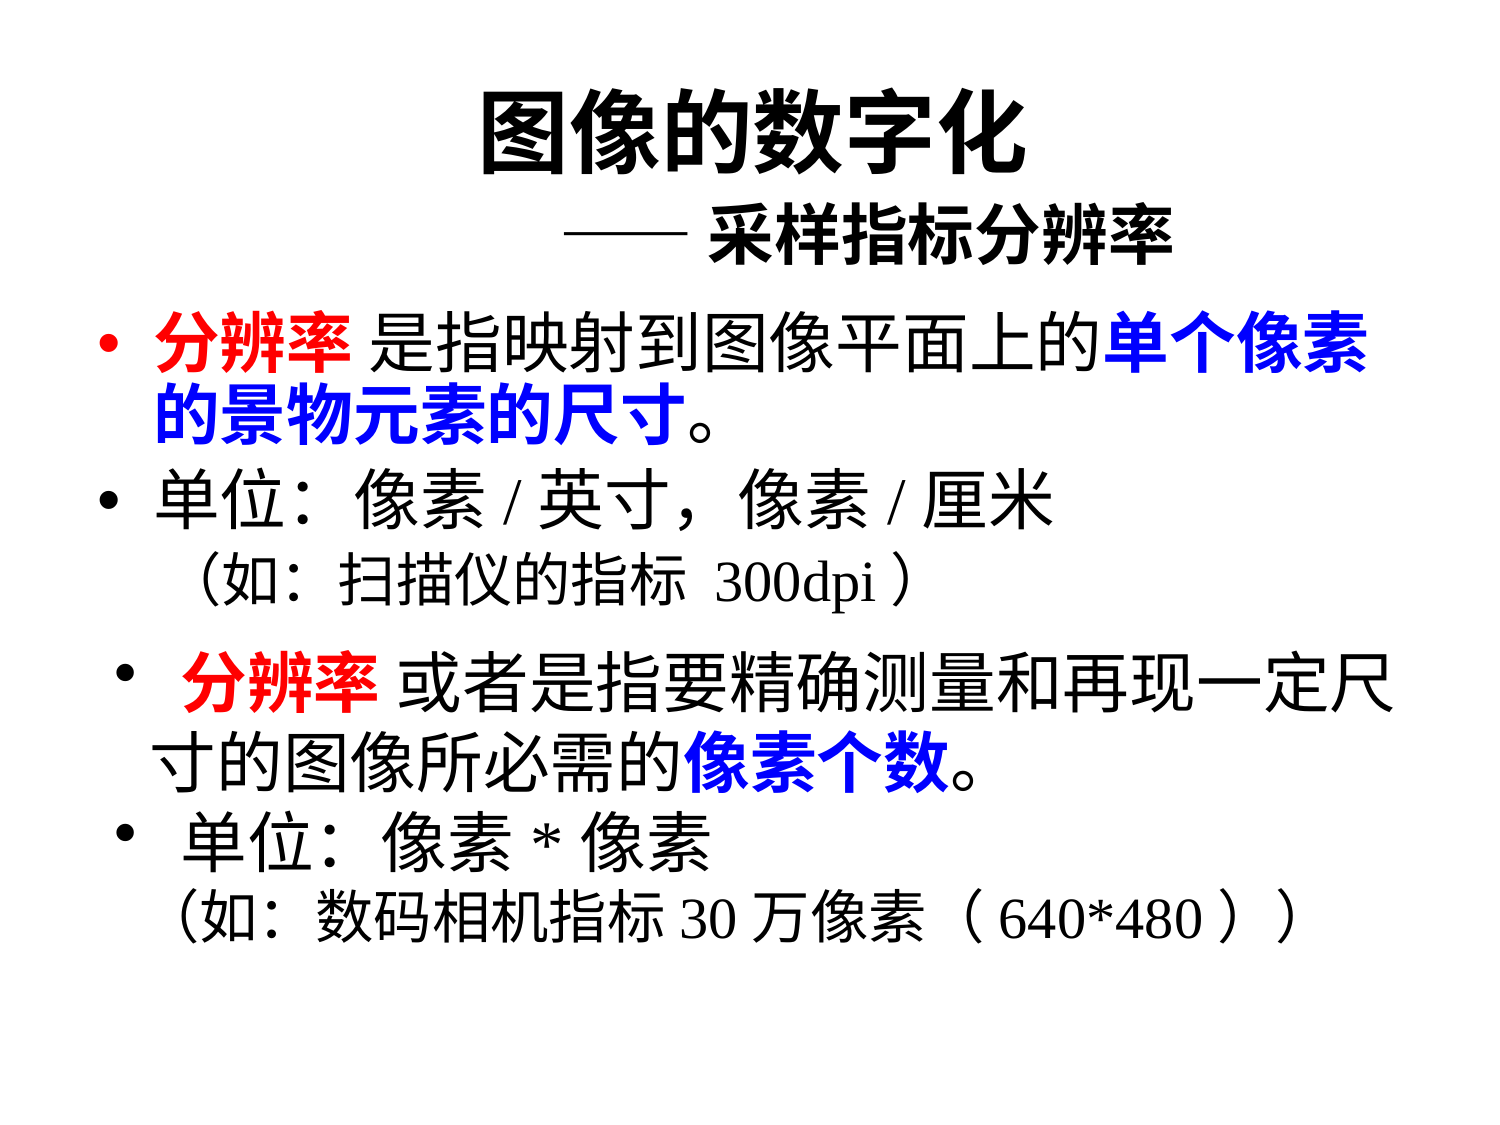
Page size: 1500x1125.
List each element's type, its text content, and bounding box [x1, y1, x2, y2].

text_box 分辨率 或者是指要精确测量和再现一定尺寸的图像所必需的像素个数。 单位：像素*像素 （如：数码相机指标30万像素（640*480）） [99, 633, 1459, 958]
title 图像的数字化 —— 采样指标分辨率 [182, 70, 1365, 280]
list 分辨率 是指映射到图像平面上的单个像素的景物元素的尺寸。 单位：像素/英寸，像素/厘米 （如：扫描仪的指标 300dpi） [81, 302, 1442, 669]
